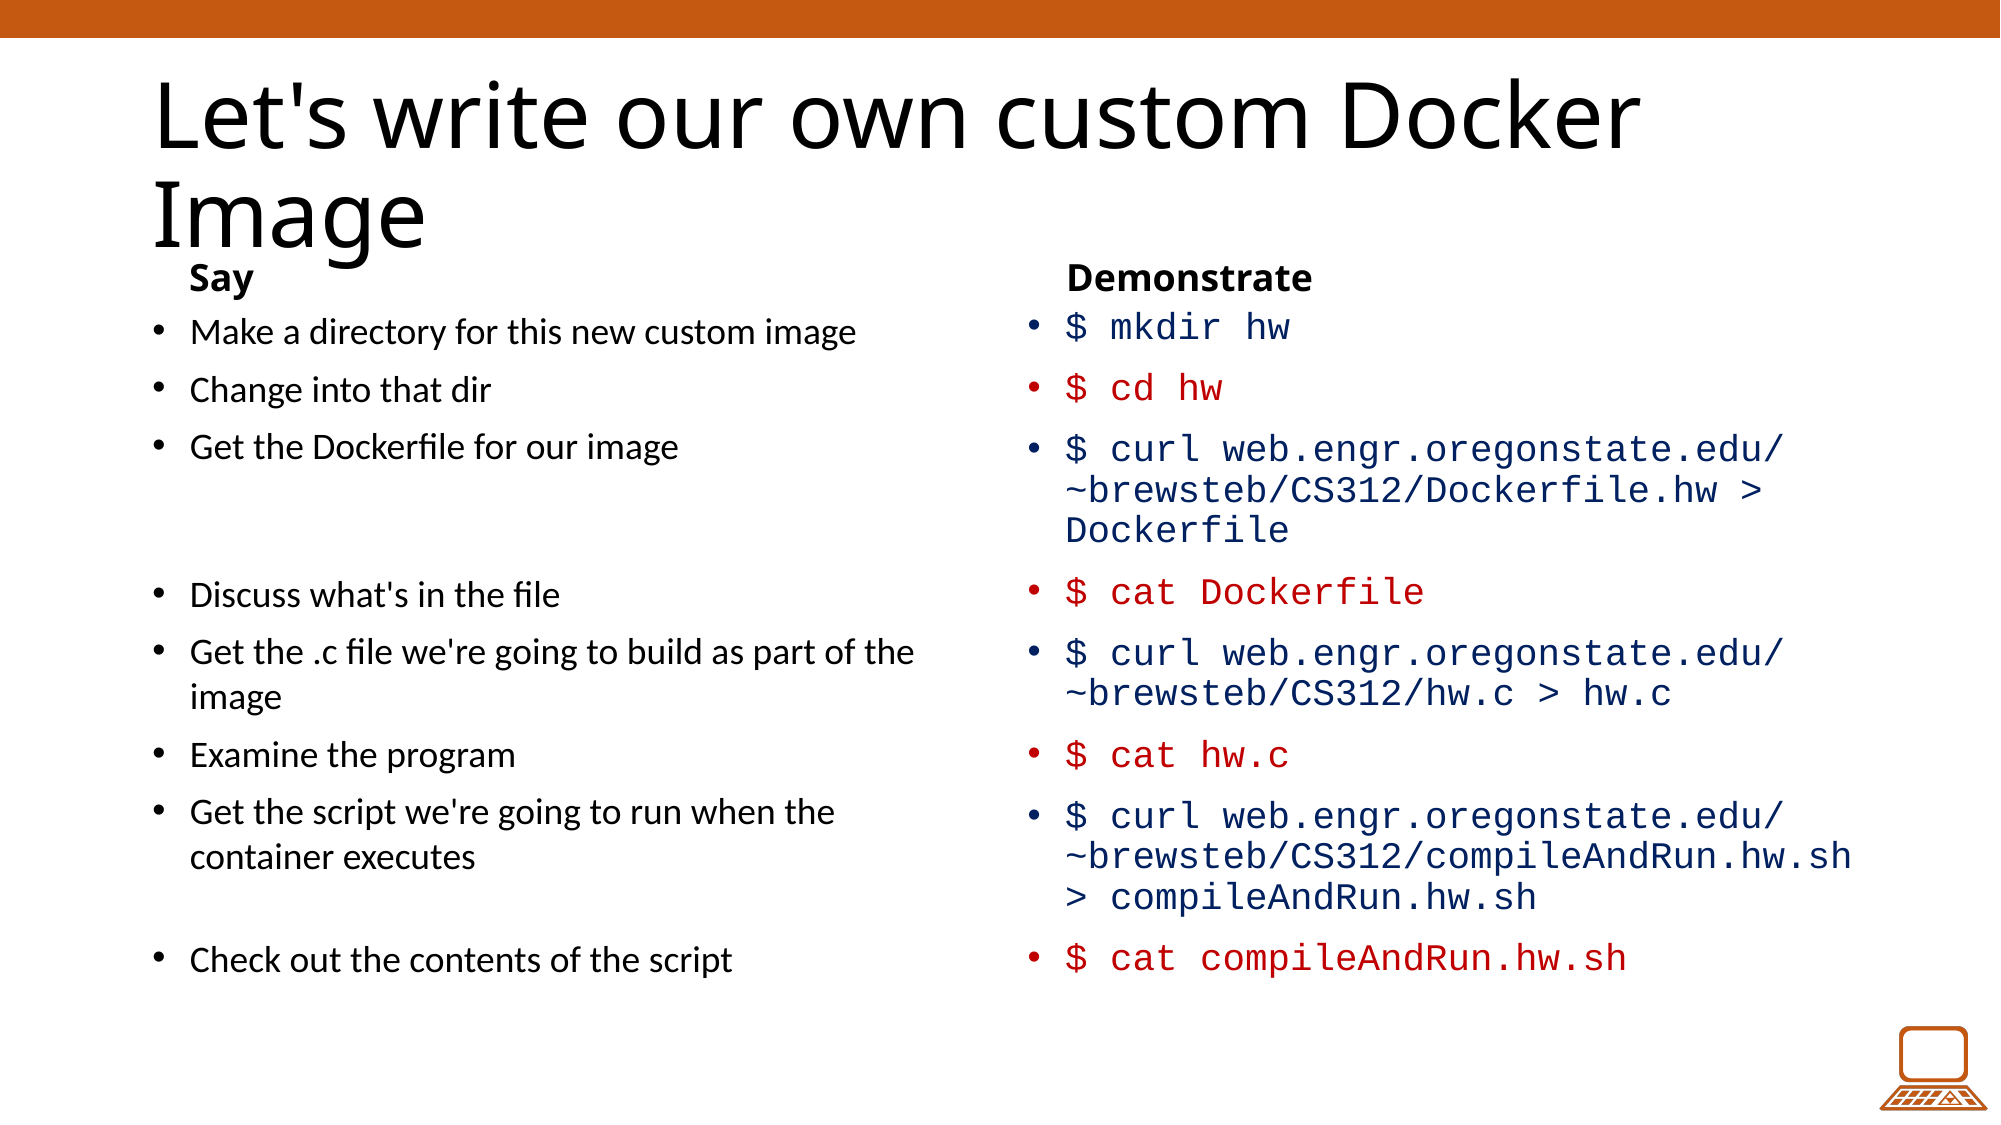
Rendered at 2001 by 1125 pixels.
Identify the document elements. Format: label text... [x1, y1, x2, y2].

text_box Say [174, 246, 913, 307]
title Let's write our own custom Docker Image [137, 59, 1956, 278]
text_box [0, 0, 2000, 39]
text_box $ mkdir hw $ cd hw $ curl web.engr.oregonstate.edu/ ~brewsteb/CS312/Dockerfile.hw > Dockerfile $ cat Dockerfile $ curl web.engr.oregonstate.edu/ ~brewsteb/CS312/hw.c > hw.c $ cat hw.c $ curl web.engr.oregonstate.edu/ ~brewsteb/CS312/compileAndRun.hw.sh > compileAndRun.hw.sh $ cat compileAndRun.hw.sh [1012, 299, 1907, 1125]
text_box Make a directory for this new custom image Change into that dir Get the Dockerfile for our image Discuss what's in the file Get the .c file we're going to build as part of the image Examine the program Get the script we're going to run when the container executes Check out the contents of the script [137, 299, 988, 1125]
picture [1879, 1026, 1988, 1111]
text_box Demonstrate [1051, 246, 1790, 307]
